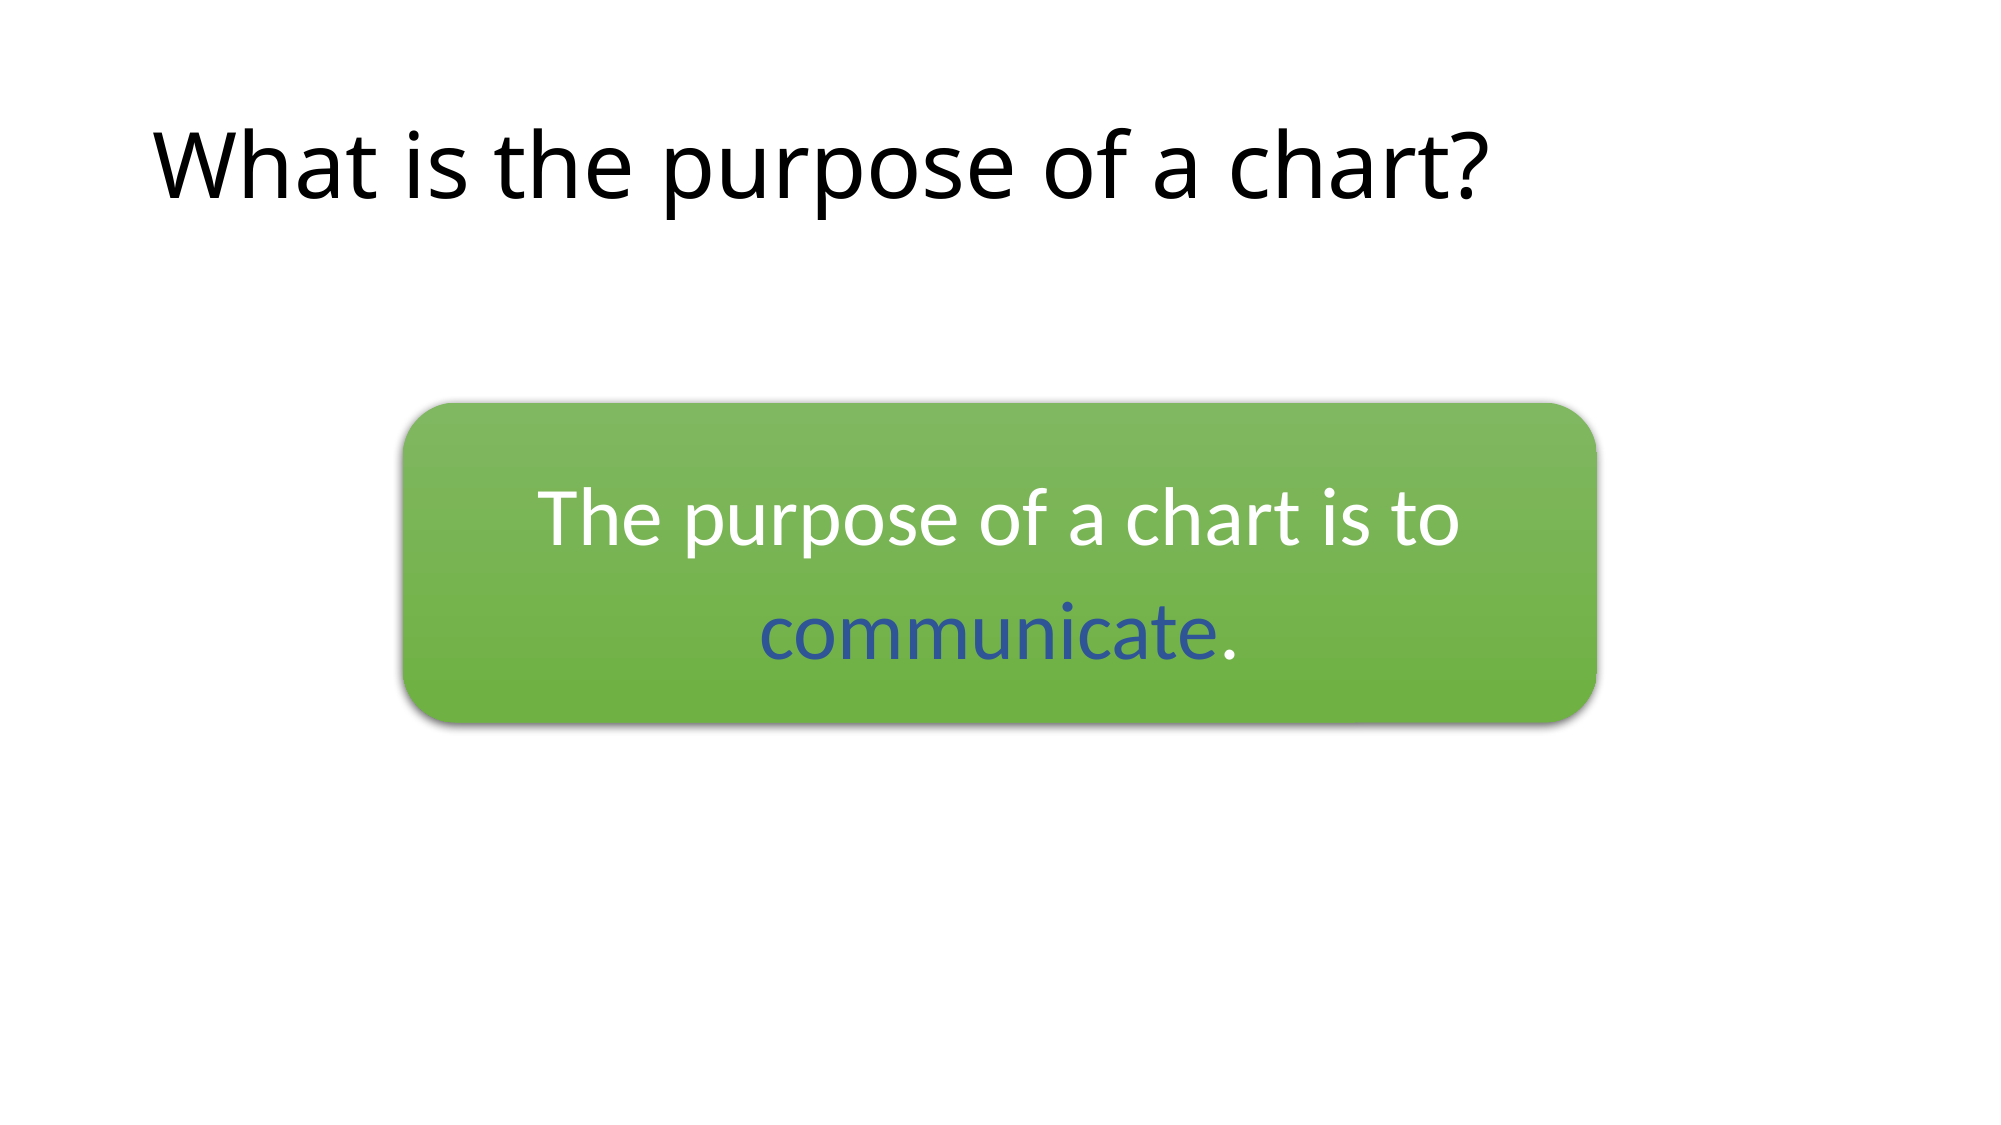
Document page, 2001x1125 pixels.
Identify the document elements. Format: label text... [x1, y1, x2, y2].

text_box The purpose of a chart is to communicate. [402, 402, 1597, 723]
title What is the purpose of a chart? [137, 59, 1863, 278]
